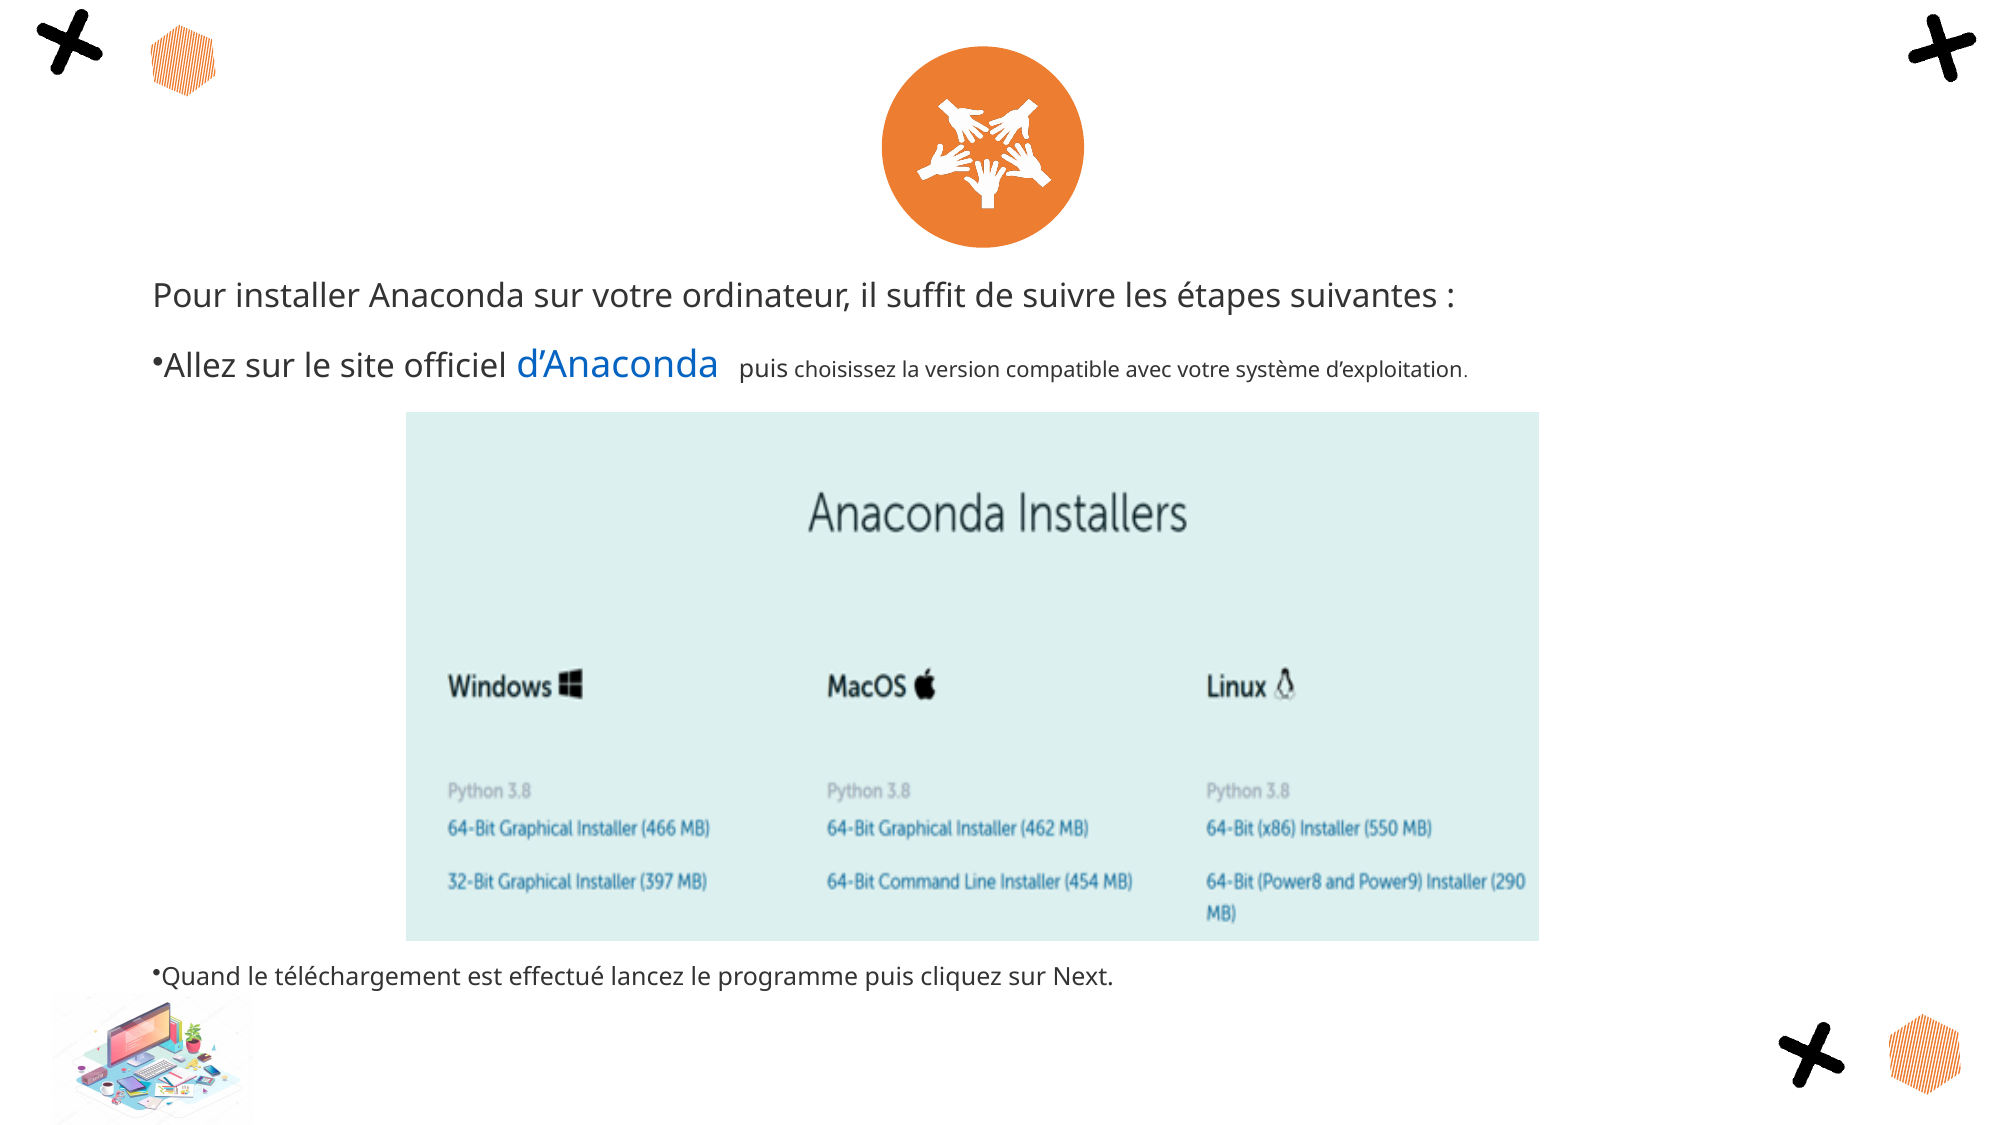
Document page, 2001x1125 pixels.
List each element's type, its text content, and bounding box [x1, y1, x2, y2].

picture [1898, 4, 1986, 91]
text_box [147, 29, 219, 92]
picture [1765, 1008, 1858, 1101]
text_box Pour installer Anaconda sur votre ordinateur, il suffit de suivre les étapes suivantes : Allez sur le site officiel d’Anaconda puis choisissez la version compatible avec votre système d’exploitation. Quand le téléchargement est effectué lancez le programme puis cliquez sur Next. [152, 254, 1705, 1058]
picture [406, 412, 1539, 941]
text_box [1884, 1019, 1966, 1090]
text_box [881, 46, 1085, 248]
picture [23, 0, 116, 88]
picture [52, 993, 253, 1125]
picture [914, 93, 1054, 214]
